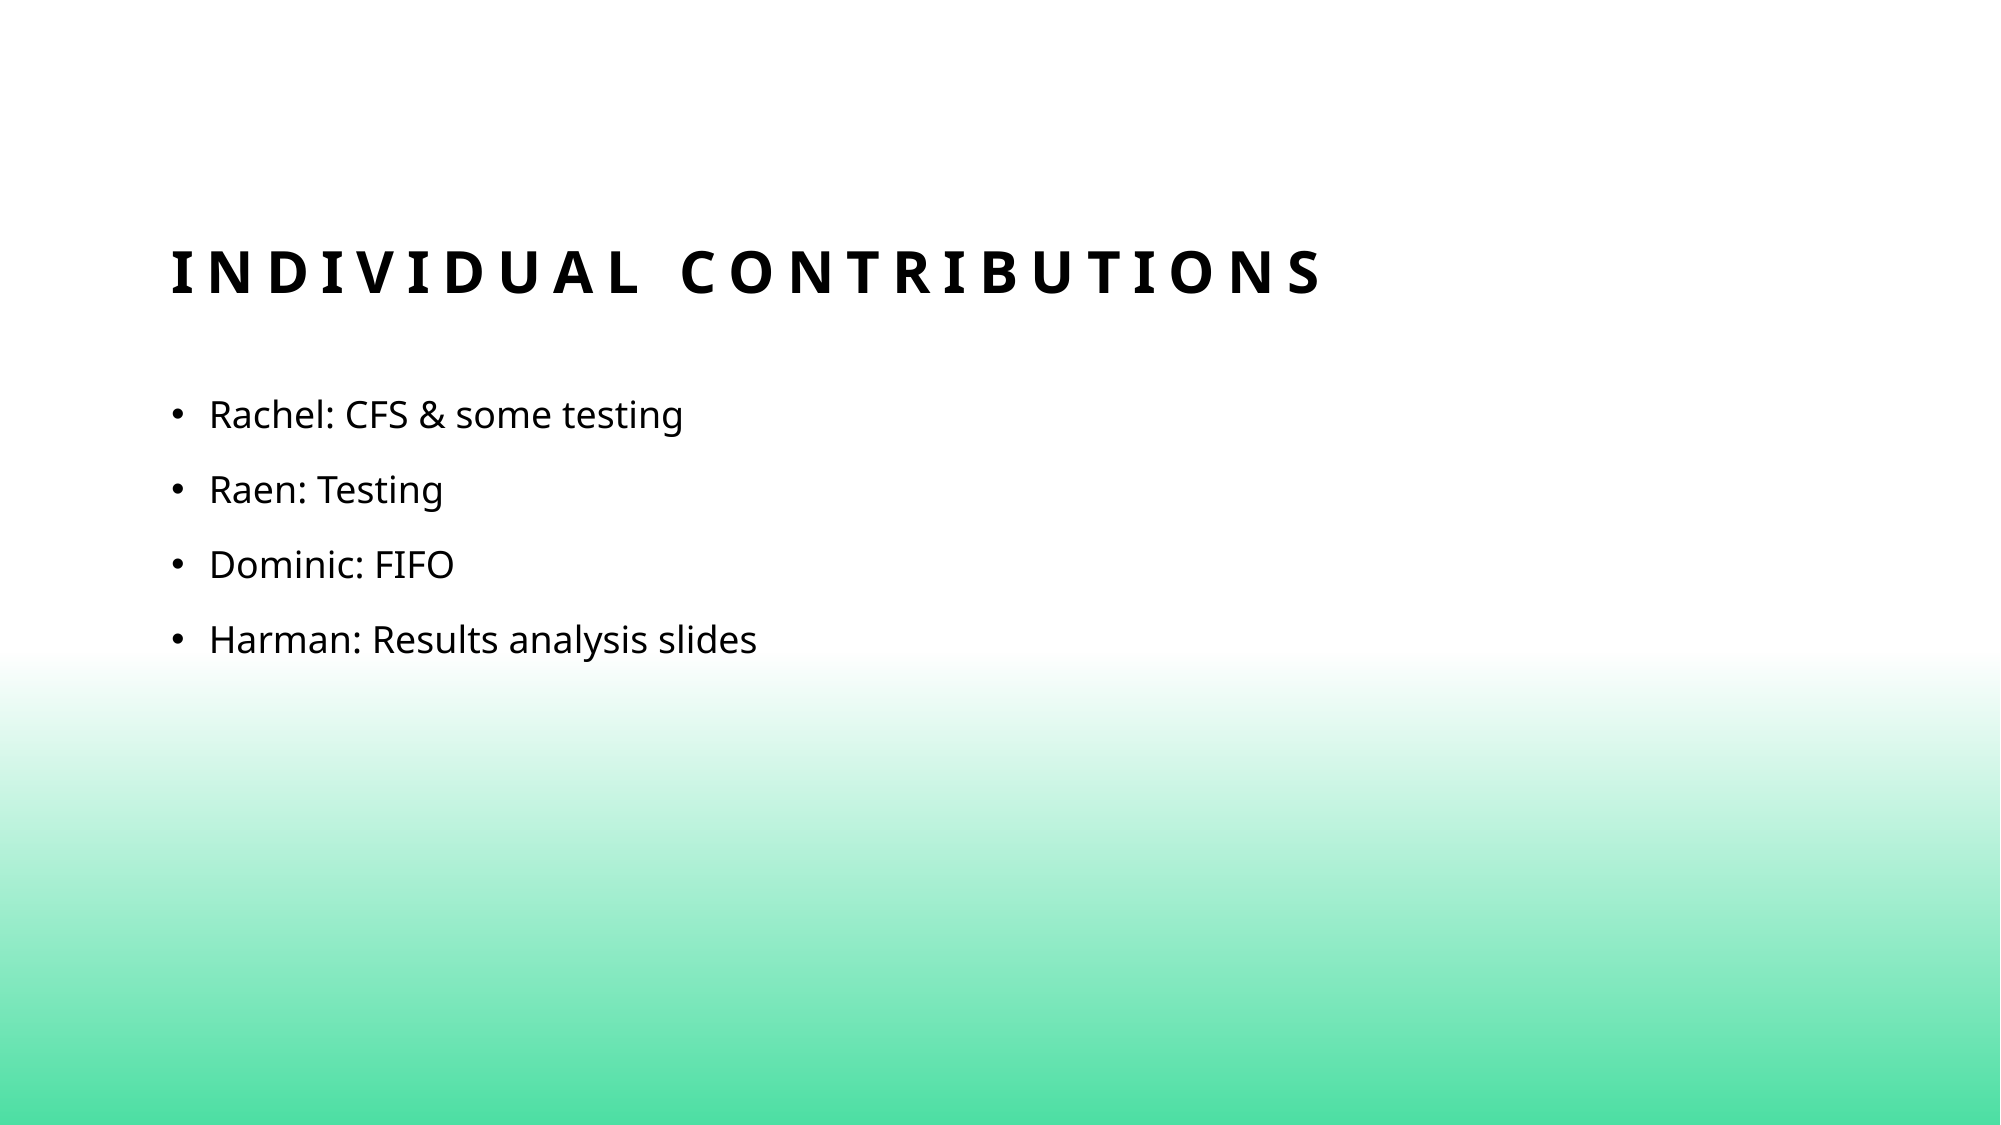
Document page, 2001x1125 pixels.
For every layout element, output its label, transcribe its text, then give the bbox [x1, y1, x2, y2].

title Individual contributions [156, 124, 1844, 313]
list Rachel: CFS & some testing Raen: Testing Dominic: FIFO Harman: Results analysis slides [156, 375, 1844, 1014]
